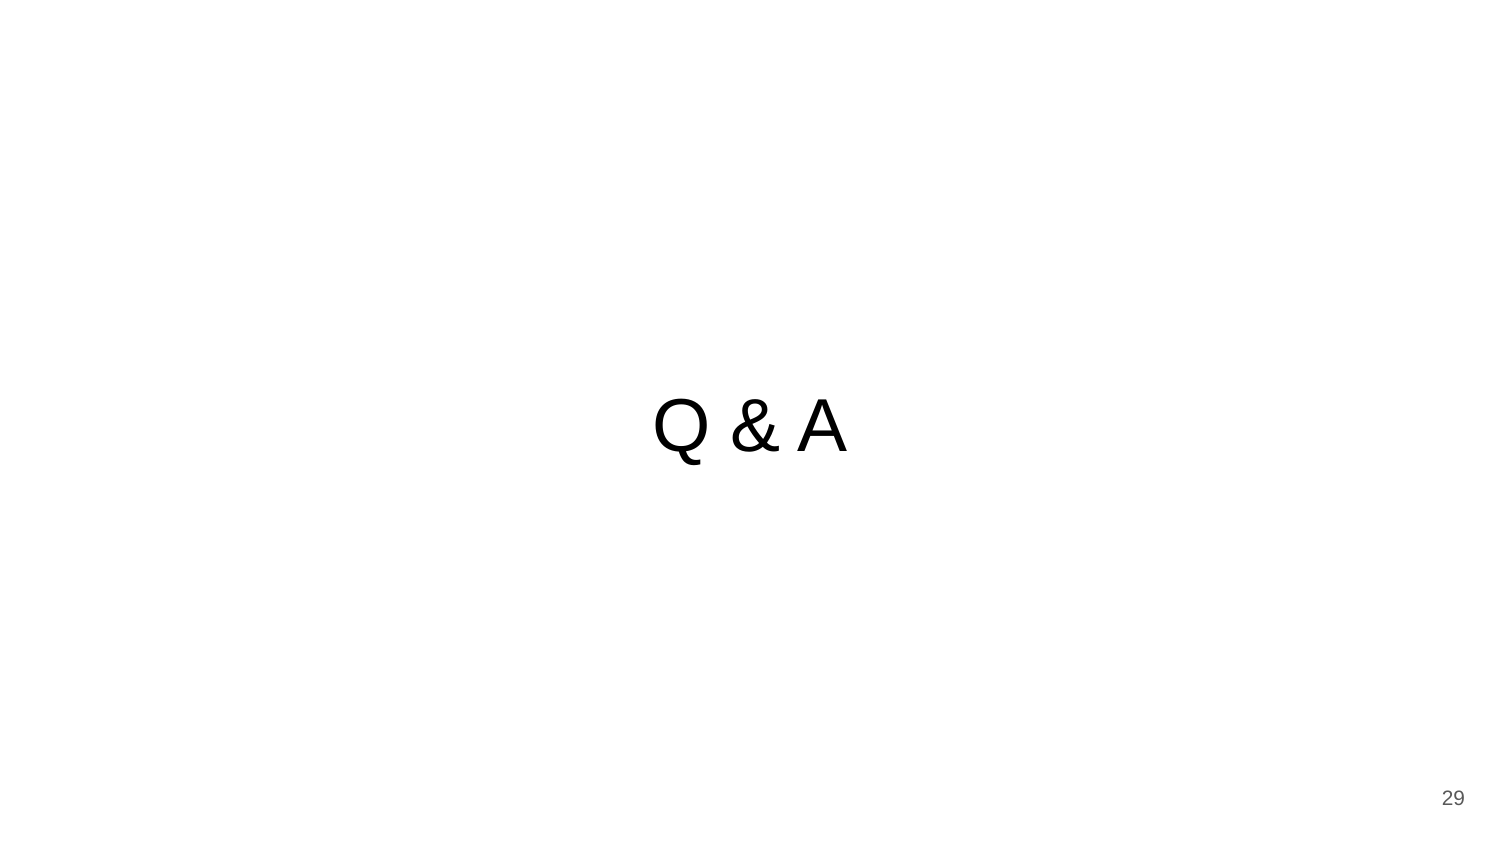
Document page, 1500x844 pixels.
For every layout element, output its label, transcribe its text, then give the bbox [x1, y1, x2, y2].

slide_number 29 [1389, 764, 1480, 830]
title Q & A [51, 352, 1449, 491]
